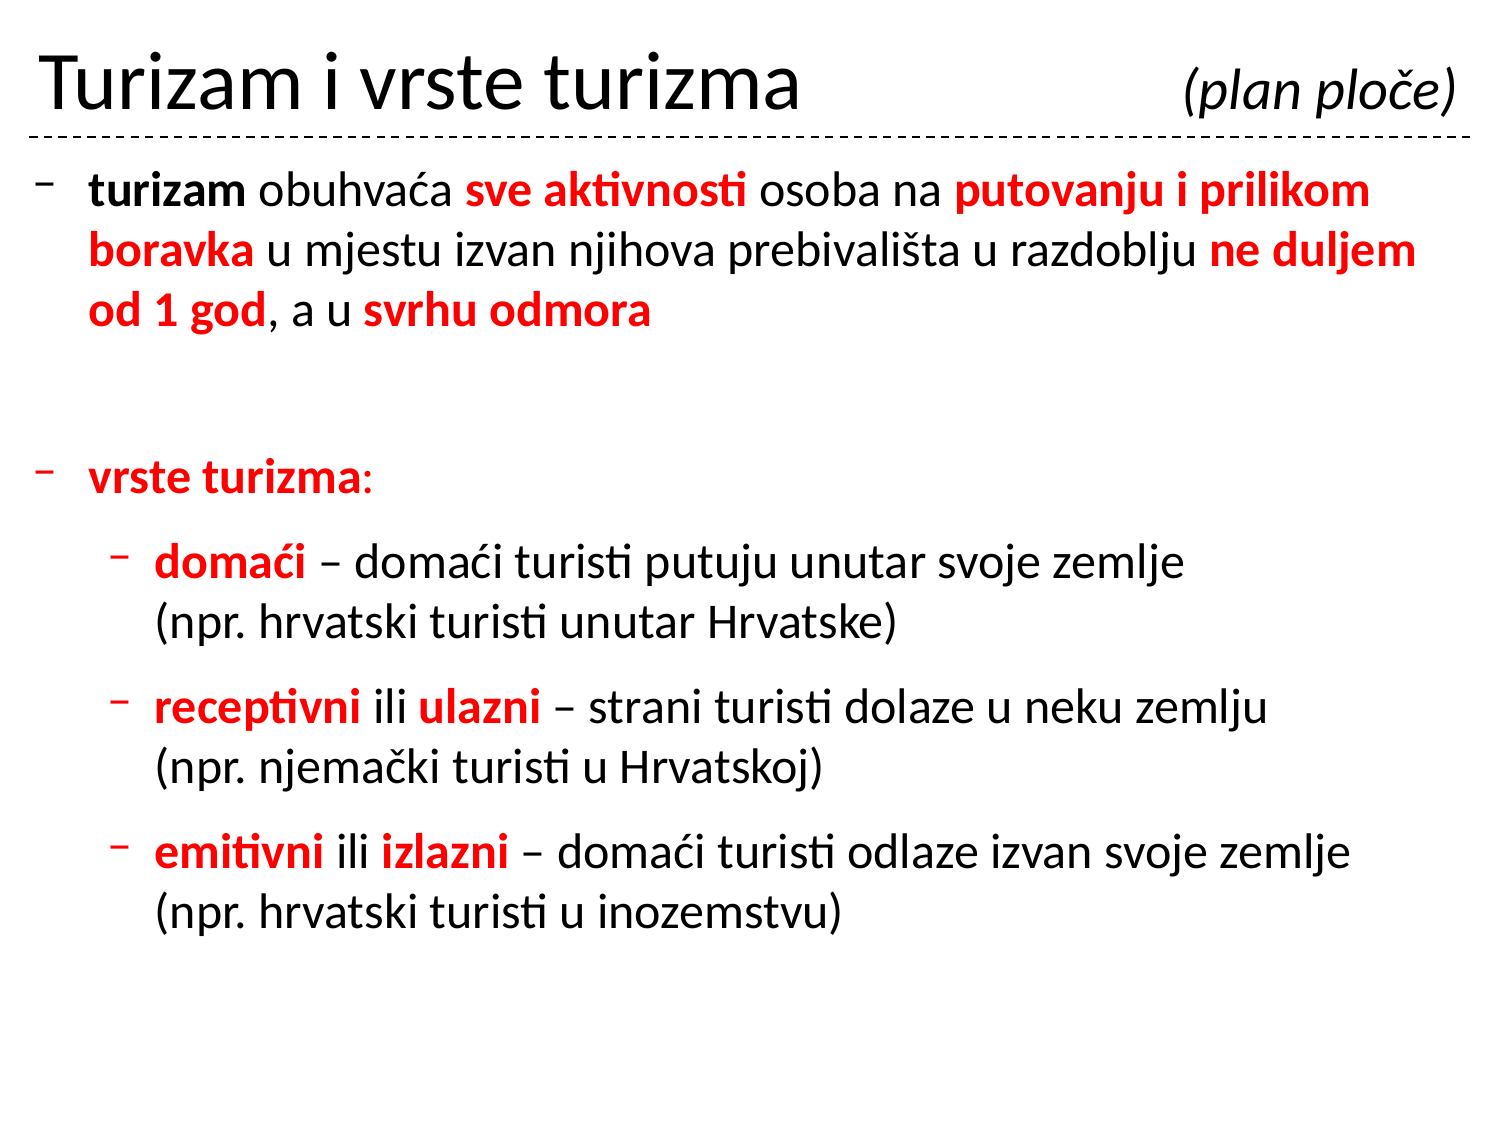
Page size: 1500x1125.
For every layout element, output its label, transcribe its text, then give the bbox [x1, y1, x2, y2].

list turizam obuhvaća sve aktivnosti osoba na putovanju i prilikom boravka u mjestu izvan njihova prebivališta u razdoblju ne duljem od 1 god, a u svrhu odmora vrste turizma: domaći – domaći turisti putuju unutar svoje zemlje (npr. hrvatski turisti unutar Hrvatske) receptivni ili ulazni – strani turisti dolaze u neku zemlju (npr. njemački turisti u Hrvatskoj) emitivni ili izlazni – domaći turisti odlaze izvan svoje zemlje (npr. hrvatski turisti u inozemstvu) [17, 149, 1447, 1075]
title Turizam i vrste turizma (plan ploče) [23, 23, 1477, 129]
